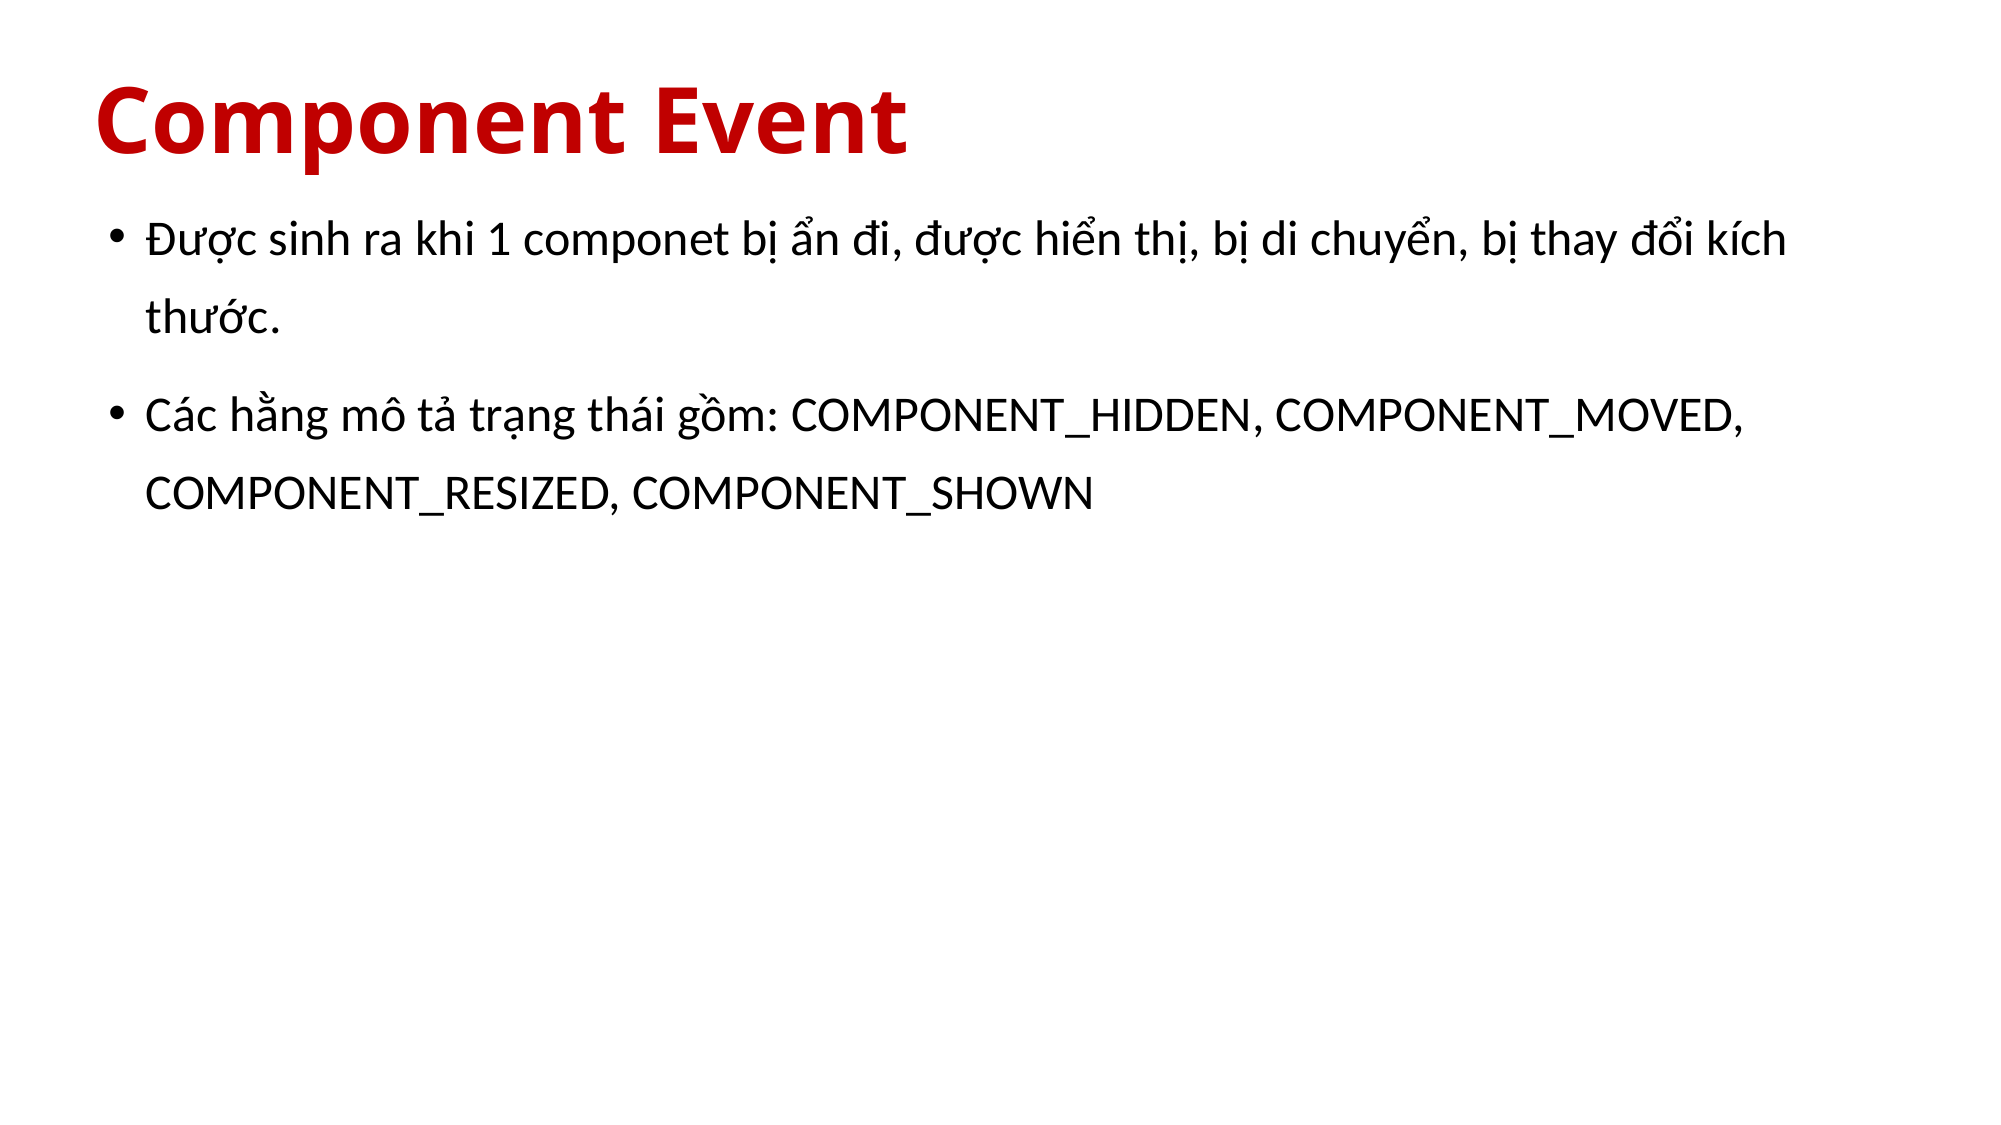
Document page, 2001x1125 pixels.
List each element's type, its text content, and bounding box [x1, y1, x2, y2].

title Component Event [93, 66, 1789, 179]
list Được sinh ra khi 1 componet bị ẩn đi, được hiển thị, bị di chuyển, bị thay đổi kích thước. Các hằng mô tả trạng thái gồm: COMPONENT_HIDDEN, COMPONENT_MOVED, COMPONENT_RESIZED, COMPONENT_SHOWN [93, 179, 1861, 1085]
